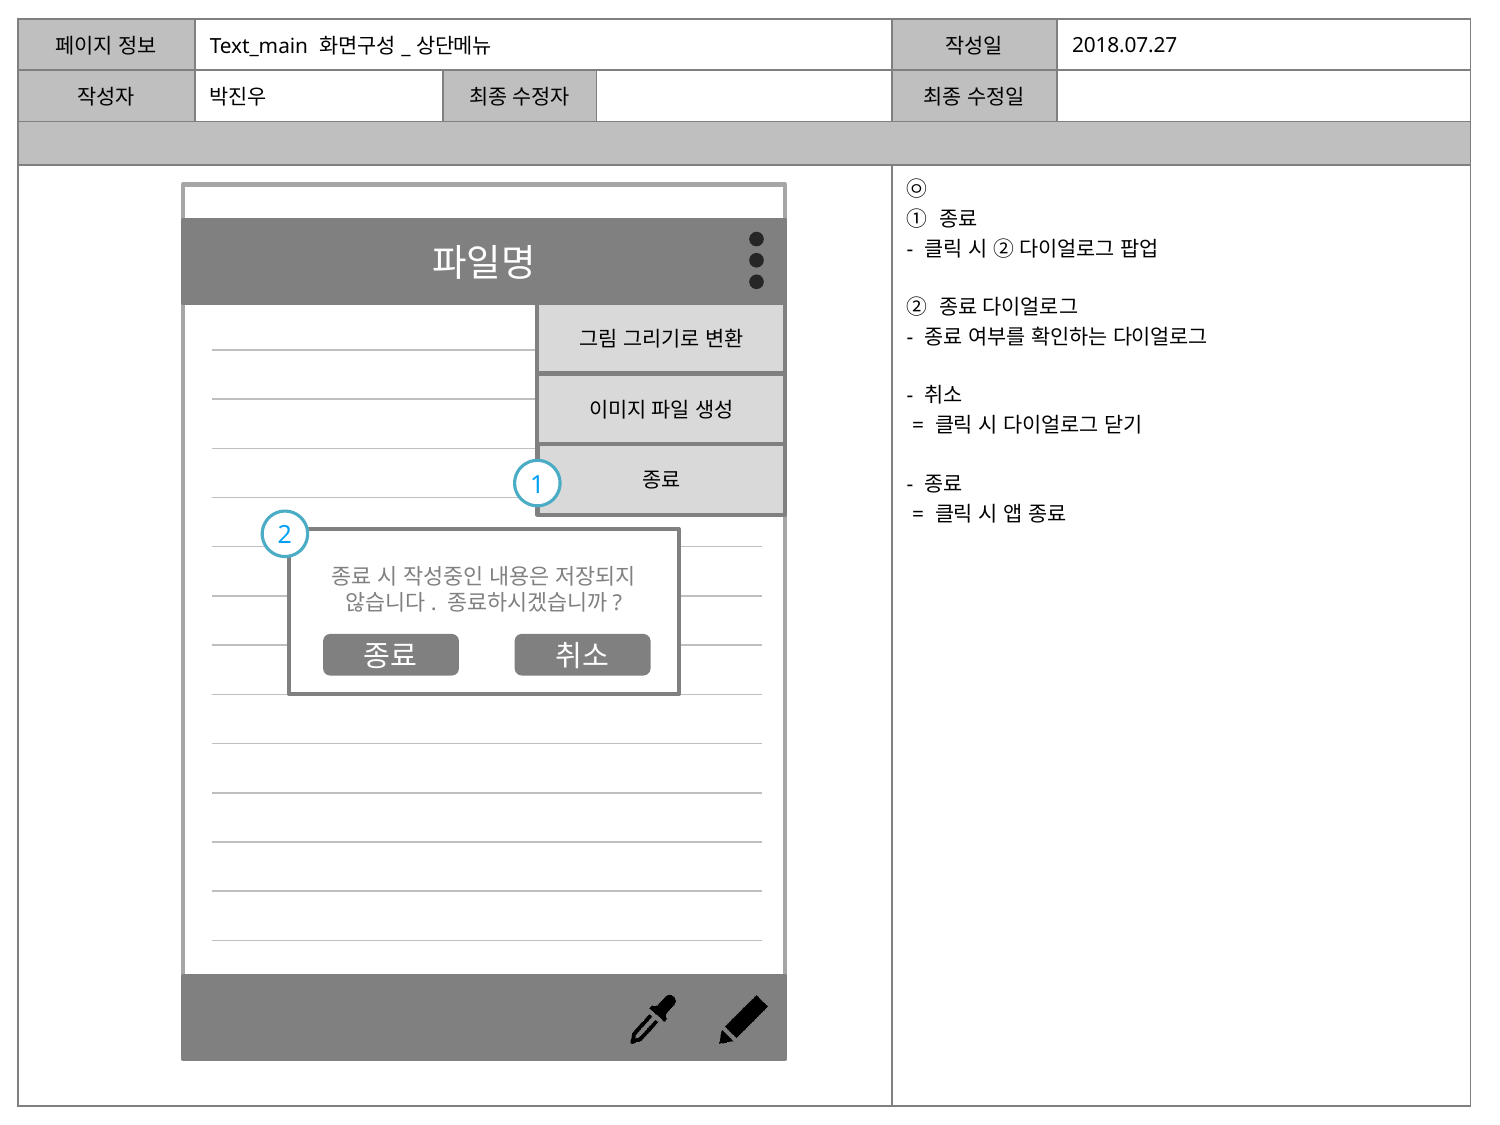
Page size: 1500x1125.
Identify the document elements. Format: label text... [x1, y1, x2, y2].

table_cell [1058, 71, 1470, 121]
table_header Text_main 화면구성_상단메뉴 [196, 20, 891, 69]
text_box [288, 528, 679, 695]
table_cell 작성자 [19, 71, 194, 121]
text_box 2 [262, 511, 307, 546]
table_header 페이지 정보 [19, 20, 194, 69]
table_cell [19, 166, 891, 1105]
table_header 2018.07.27 [1058, 20, 1470, 69]
table_cell 최종 수정자 [444, 71, 596, 121]
table_cell [597, 71, 891, 121]
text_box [537, 302, 786, 516]
picture [621, 988, 684, 1051]
table_cell 최종 수정일 [893, 71, 1056, 121]
table_header 작성일 [893, 20, 1056, 69]
table_cell [19, 122, 1470, 164]
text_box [748, 231, 765, 290]
picture [711, 988, 774, 1051]
table_cell ㉧ ① 종료 - 클릭 시 ② 다이얼로그 팝업 ② 종료 다이얼로그 - 종료 여부를 확인하는 다이얼로그 - 취소 = 클릭 시 다이얼로그 닫기 - 종료 = 클릭 시 앱 종료 [893, 166, 1470, 1105]
table_cell 박진우 [196, 71, 442, 121]
